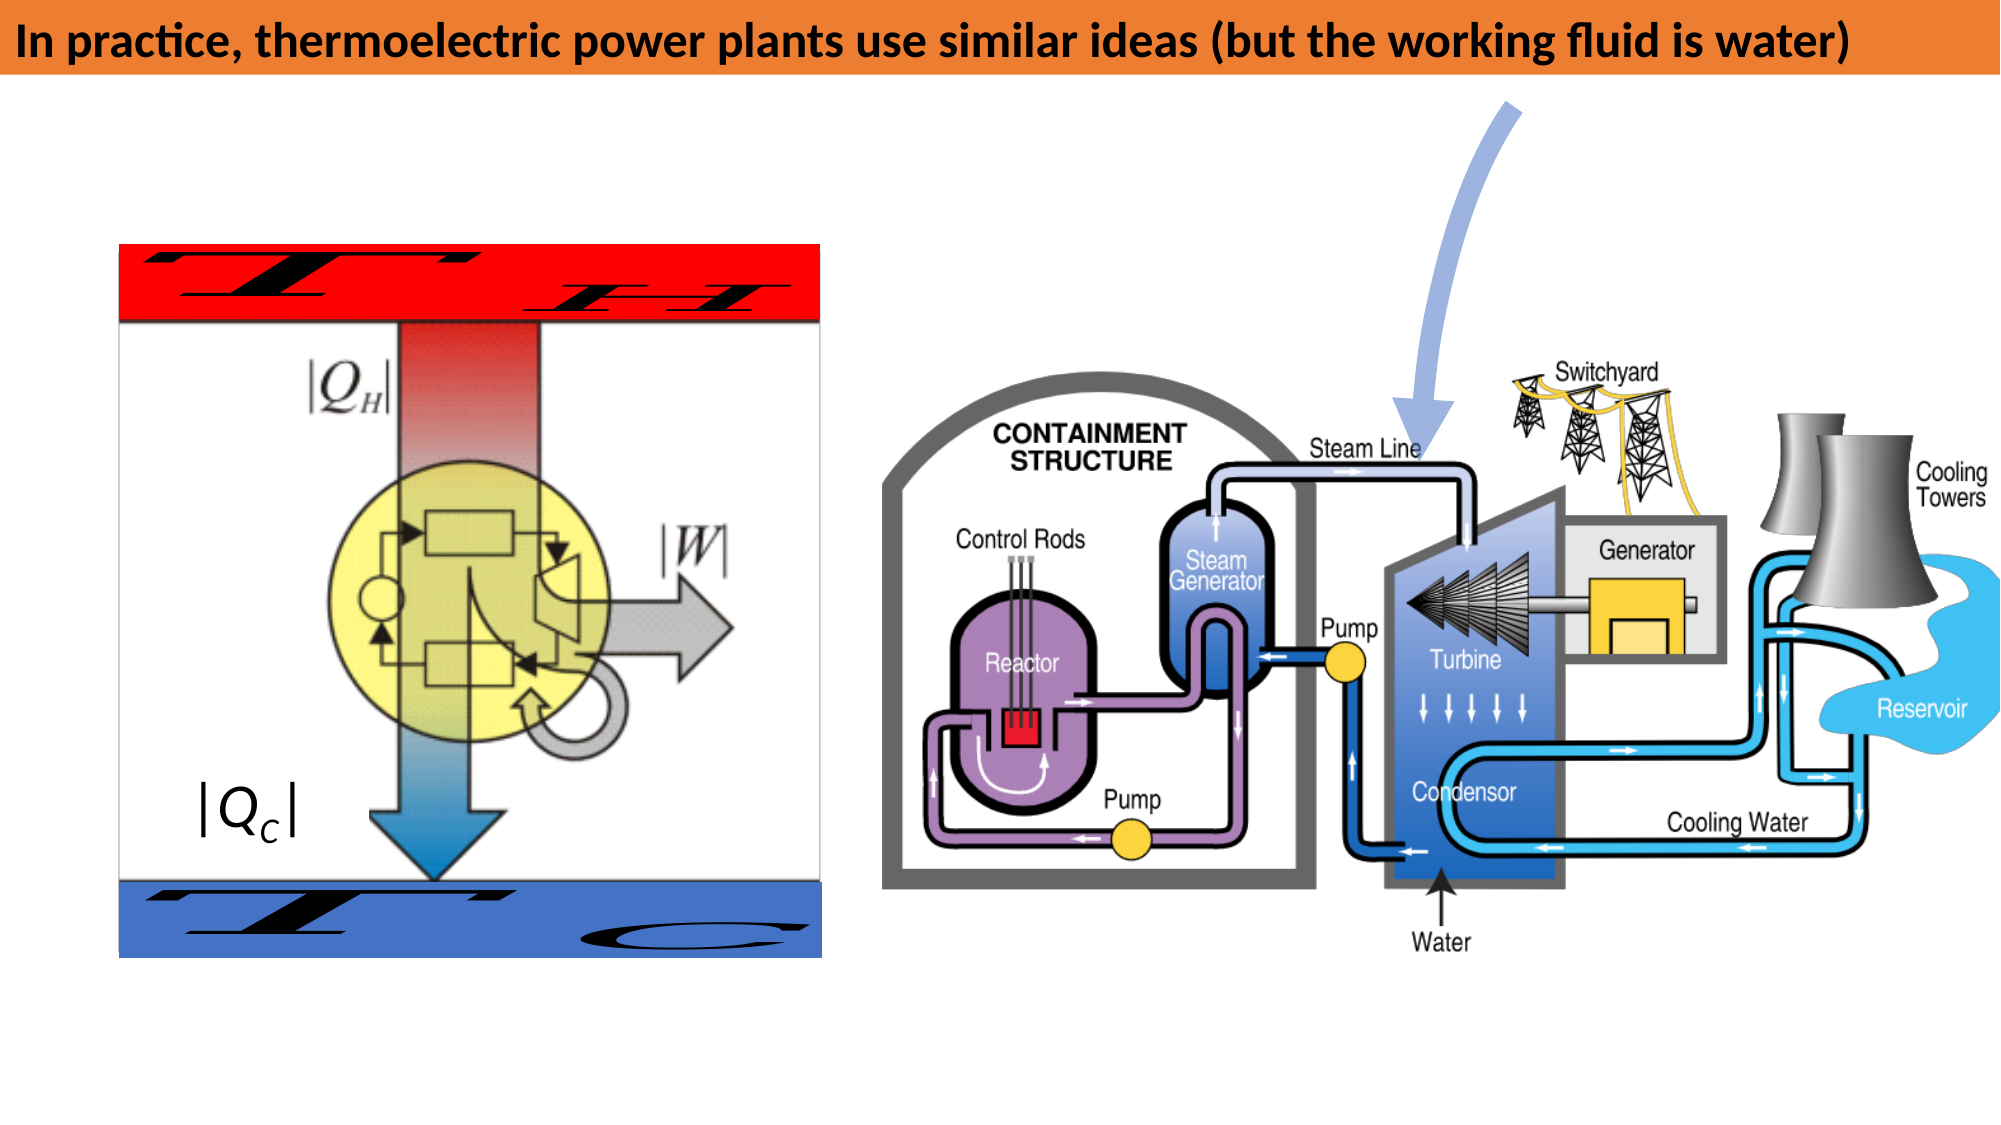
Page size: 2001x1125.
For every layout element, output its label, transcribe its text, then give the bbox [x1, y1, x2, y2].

text_box [1428, 106, 1582, 354]
picture [882, 354, 2000, 958]
text_box In practice, thermoelectric power plants use similar ideas (but the working fluid is water) [0, 0, 2000, 75]
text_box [72, 209, 836, 991]
